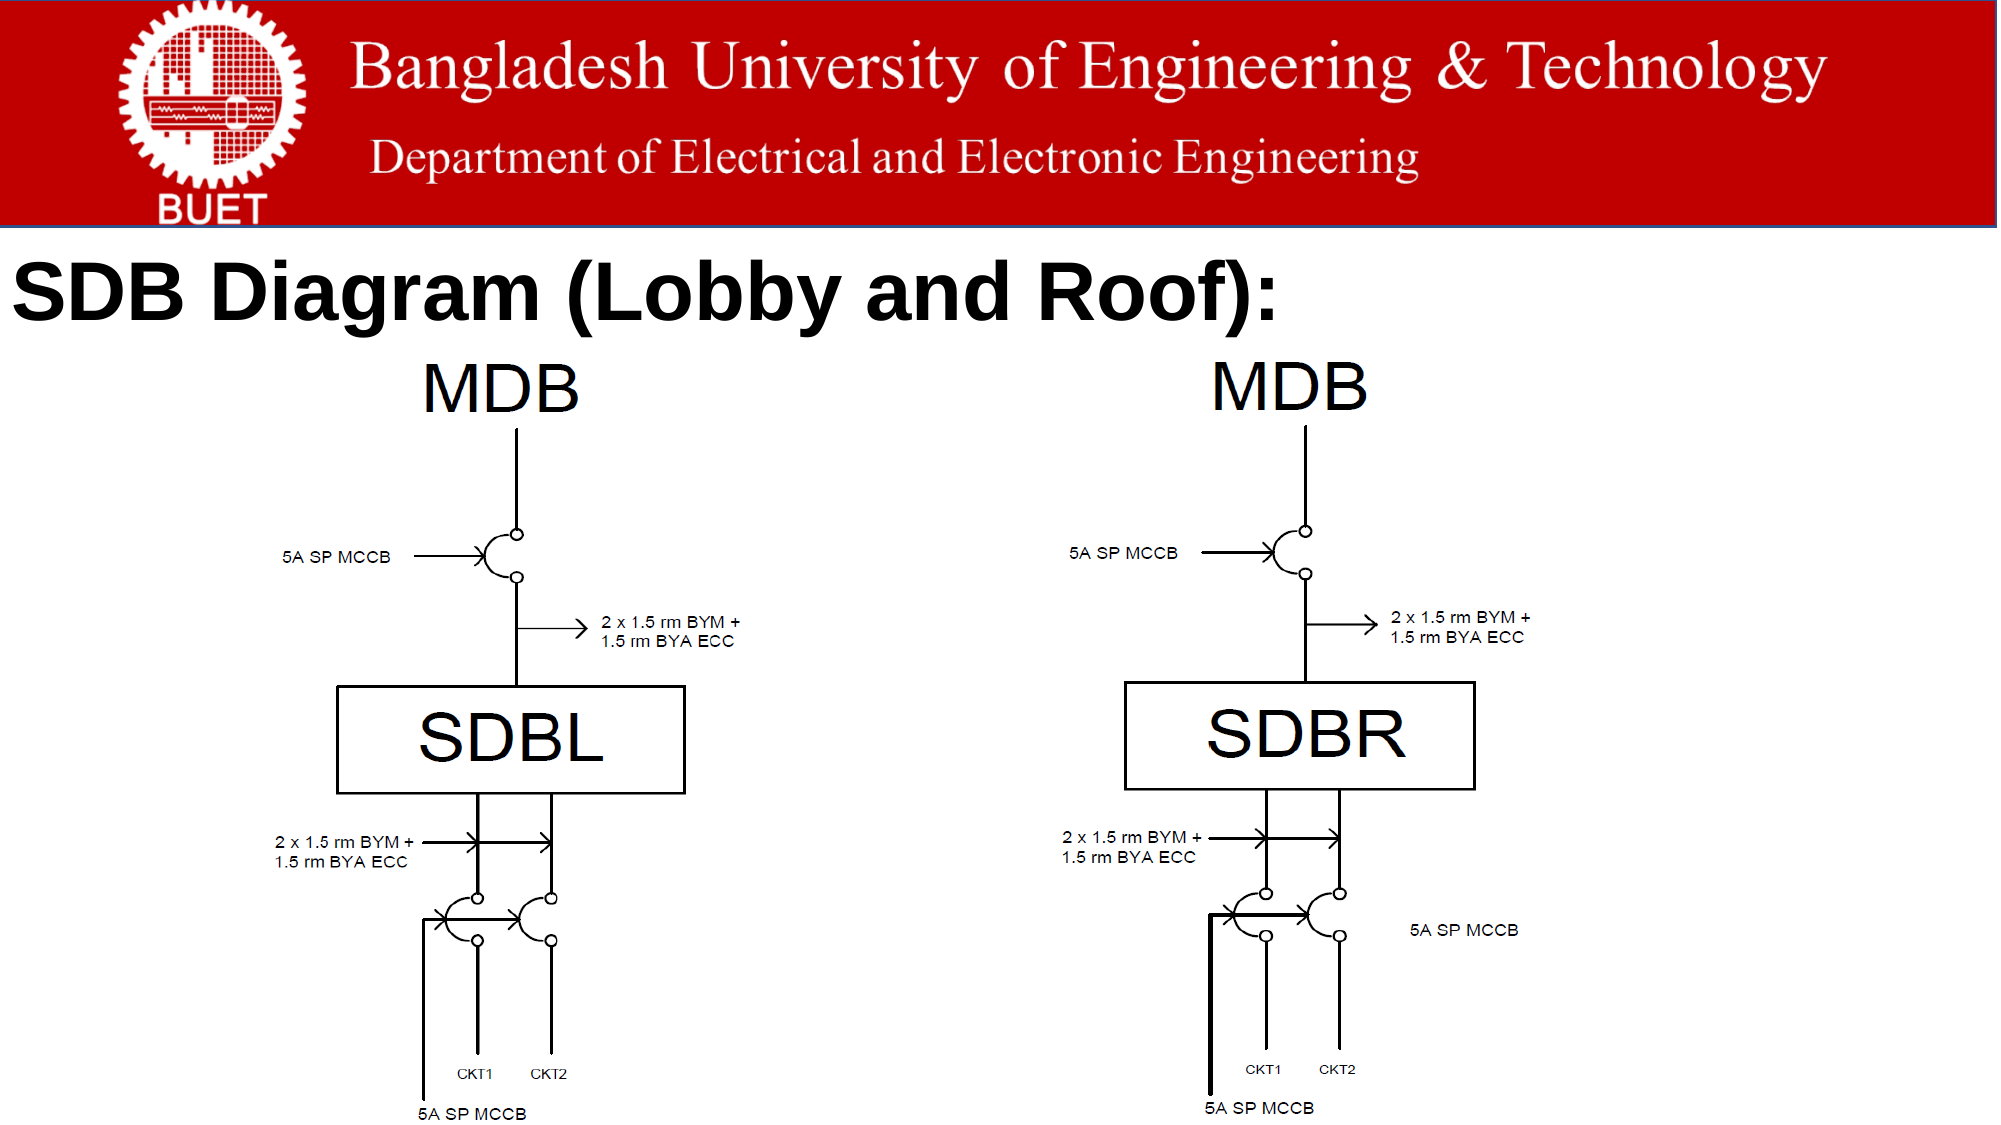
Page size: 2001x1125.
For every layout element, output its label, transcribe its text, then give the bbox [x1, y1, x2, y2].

picture [249, 344, 789, 1125]
picture [1043, 340, 1544, 1121]
text_box SDB Diagram (Lobby and Roof): [0, 229, 2000, 345]
picture [0, 0, 1997, 231]
